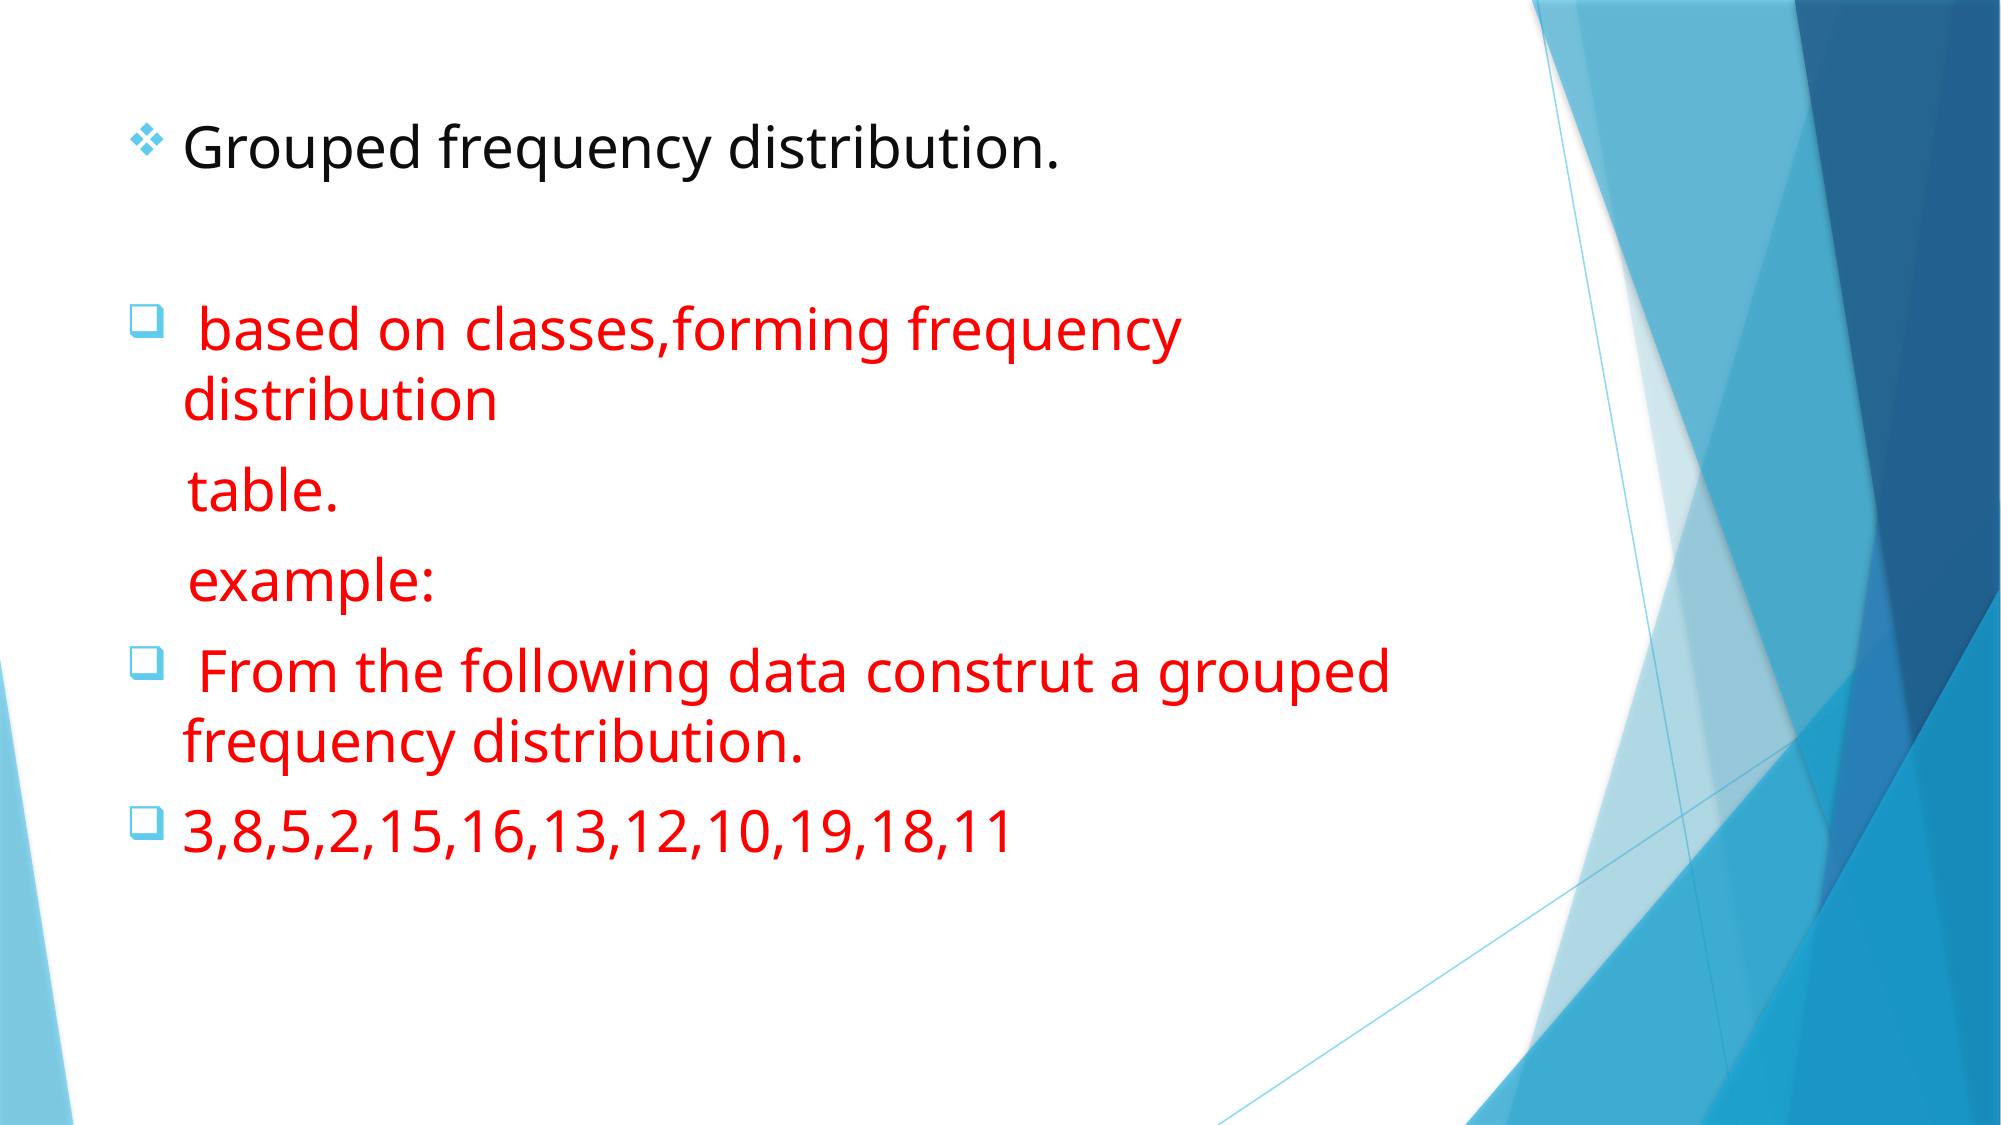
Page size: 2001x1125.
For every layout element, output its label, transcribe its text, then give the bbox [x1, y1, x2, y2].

list Grouped frequency distribution. based on classes,forming frequency distribution table. example: From the following data construt a grouped frequency distribution. 3,8,5,2,15,16,13,12,10,19,18,11 [111, 103, 1522, 992]
